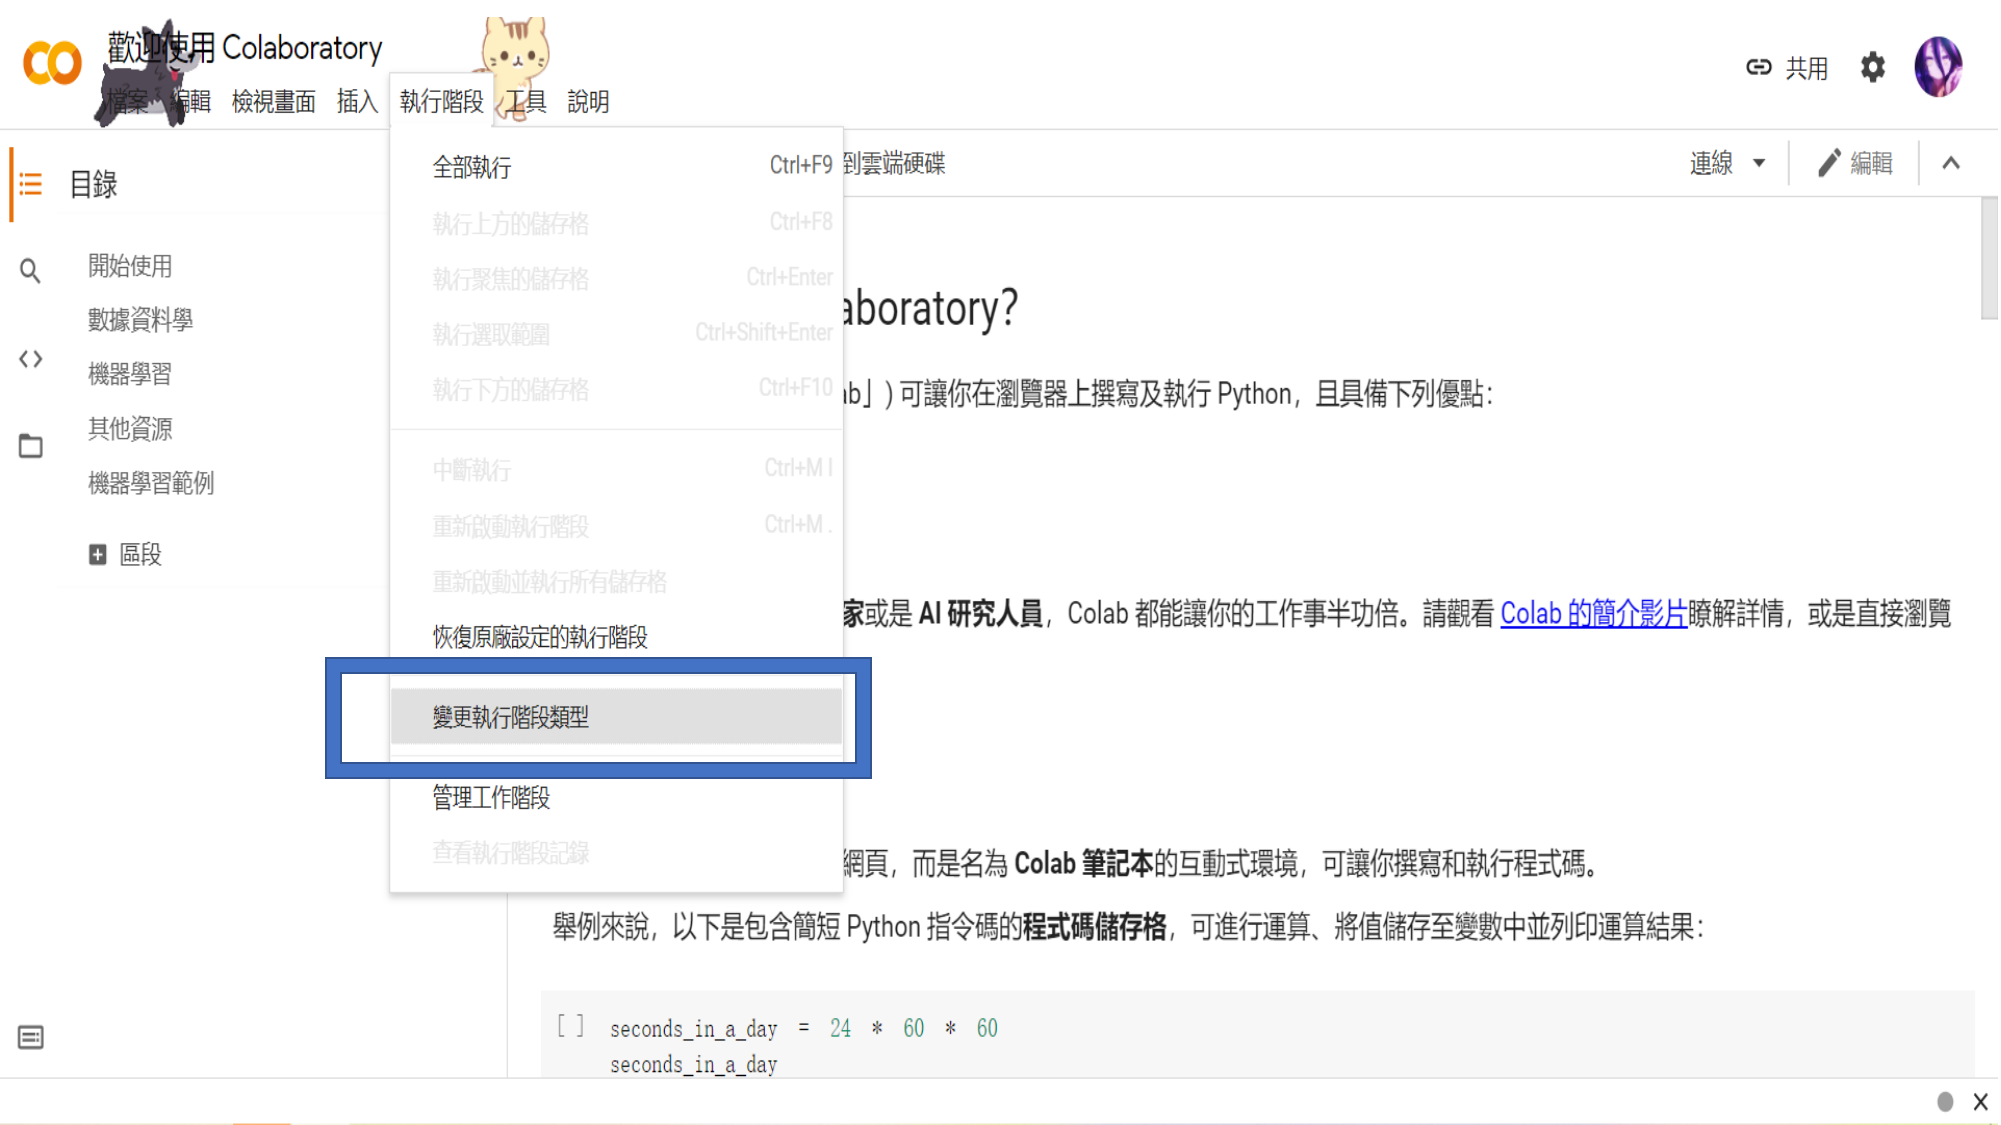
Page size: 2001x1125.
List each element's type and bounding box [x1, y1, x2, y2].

list [0, 17, 1998, 1125]
